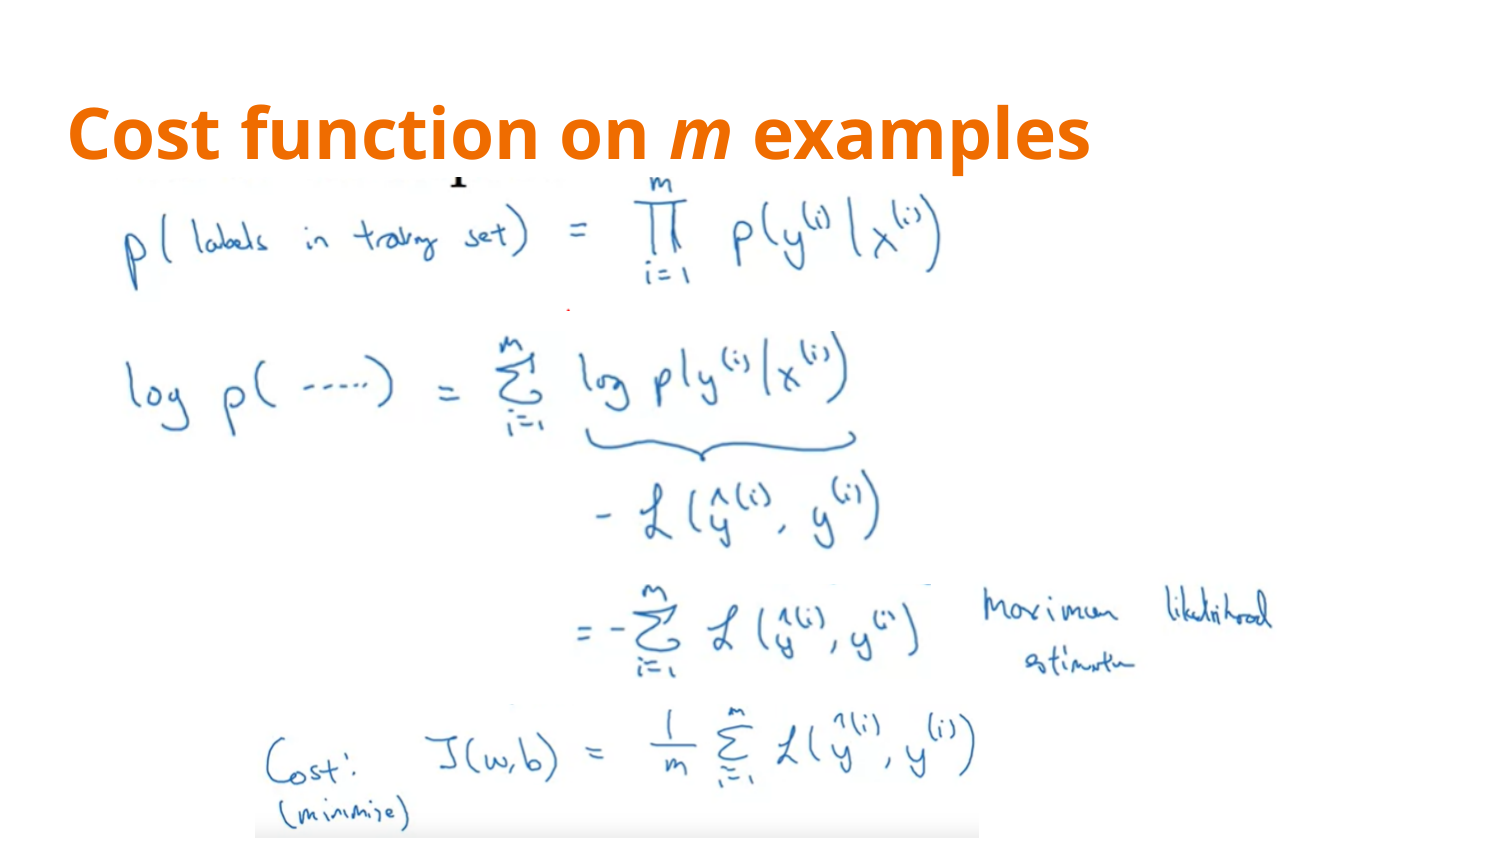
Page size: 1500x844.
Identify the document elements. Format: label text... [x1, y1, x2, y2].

title Cost function on m examples [51, 72, 1449, 189]
picture [115, 177, 946, 311]
picture [115, 330, 884, 554]
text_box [568, 572, 1278, 679]
picture [255, 703, 979, 838]
